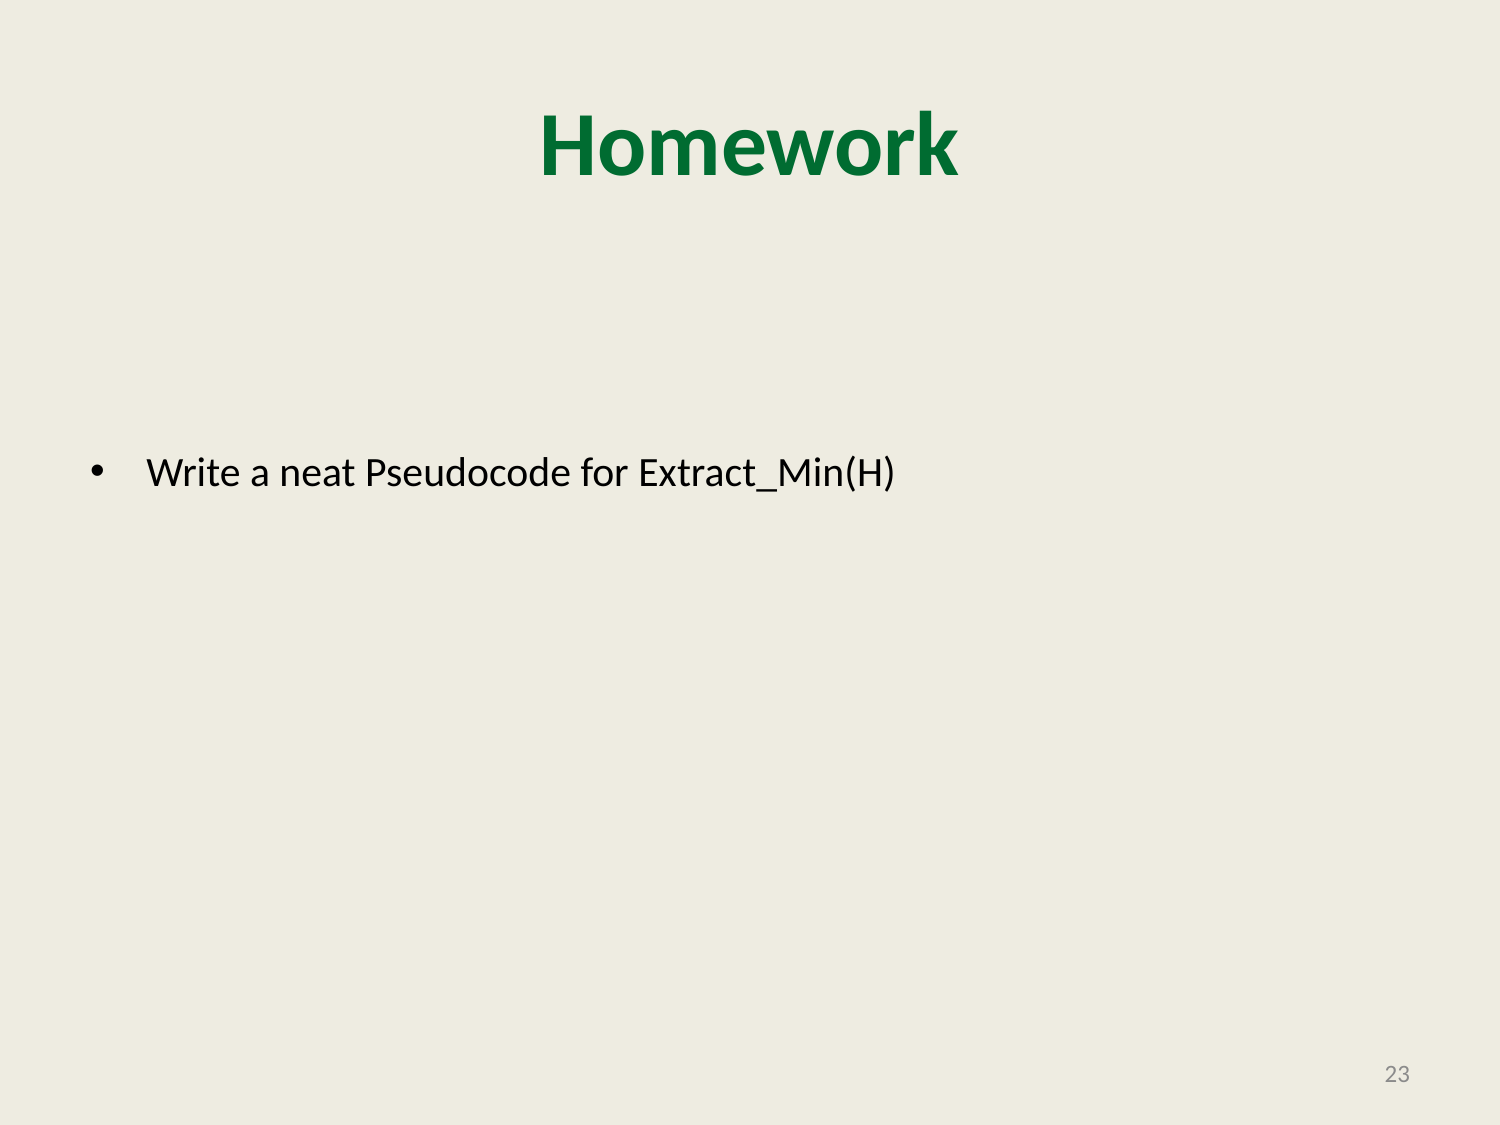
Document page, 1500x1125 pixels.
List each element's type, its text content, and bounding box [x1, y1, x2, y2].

title Homework [75, 45, 1425, 233]
slide_number 23 [1074, 1042, 1425, 1103]
list Write a neat Pseudocode for Extract_Min(H) [75, 262, 1425, 1005]
